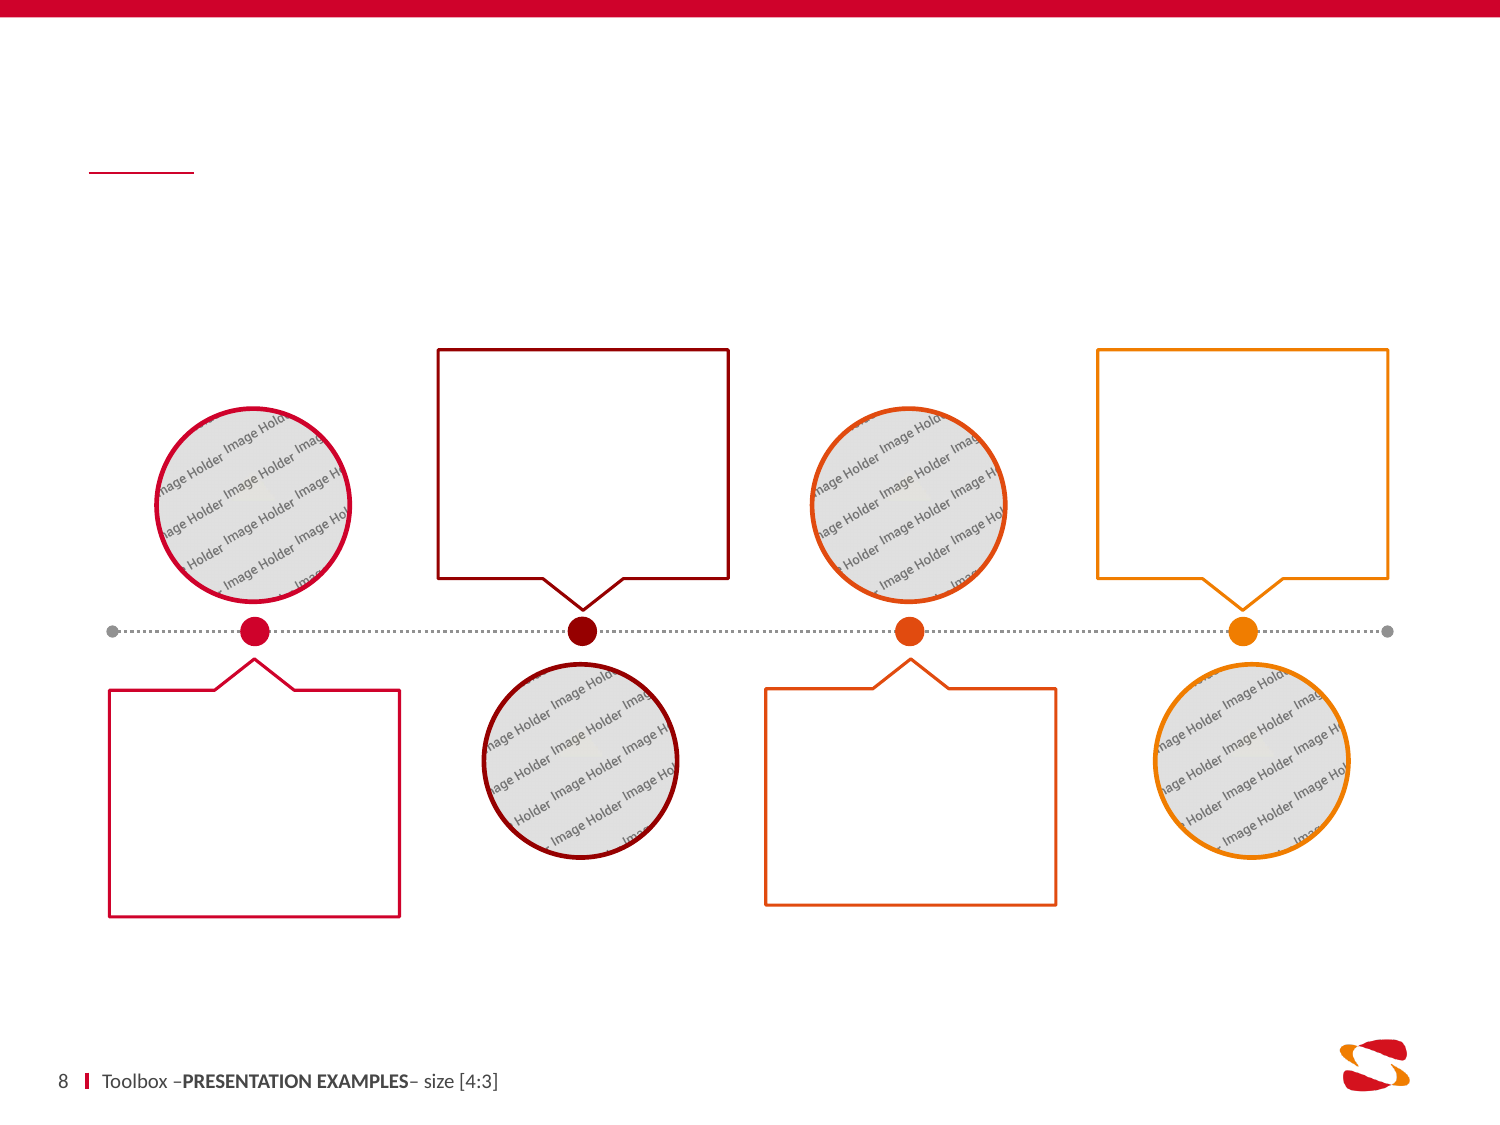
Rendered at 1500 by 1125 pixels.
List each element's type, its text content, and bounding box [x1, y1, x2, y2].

picture [1328, 1031, 1421, 1099]
picture [1154, 664, 1349, 858]
picture [811, 408, 1006, 603]
picture [483, 664, 678, 858]
picture [156, 408, 350, 603]
footer Toolbox –PRESENTATION EXAMPLES– size [4:3] [87, 1066, 833, 1094]
slide_number 8 [20, 1066, 69, 1094]
